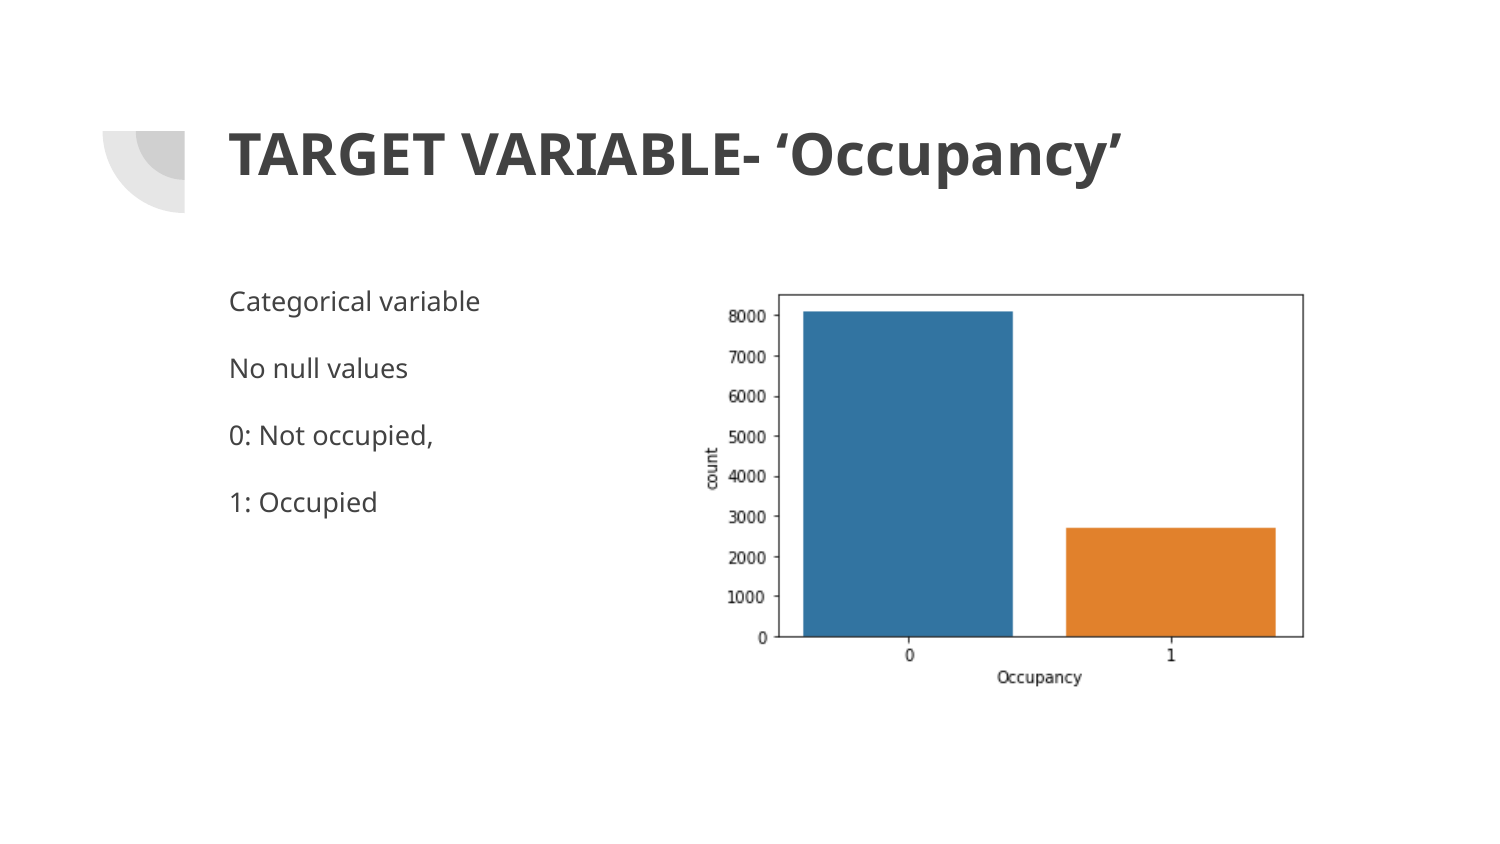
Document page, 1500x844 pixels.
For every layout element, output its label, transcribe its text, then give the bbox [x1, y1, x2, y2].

picture [693, 285, 1312, 696]
title TARGET VARIABLE- ‘Occupancy’ [213, 98, 1368, 262]
list Categorical variable No null values 0: Not occupied, 1: Occupied [213, 262, 1368, 744]
